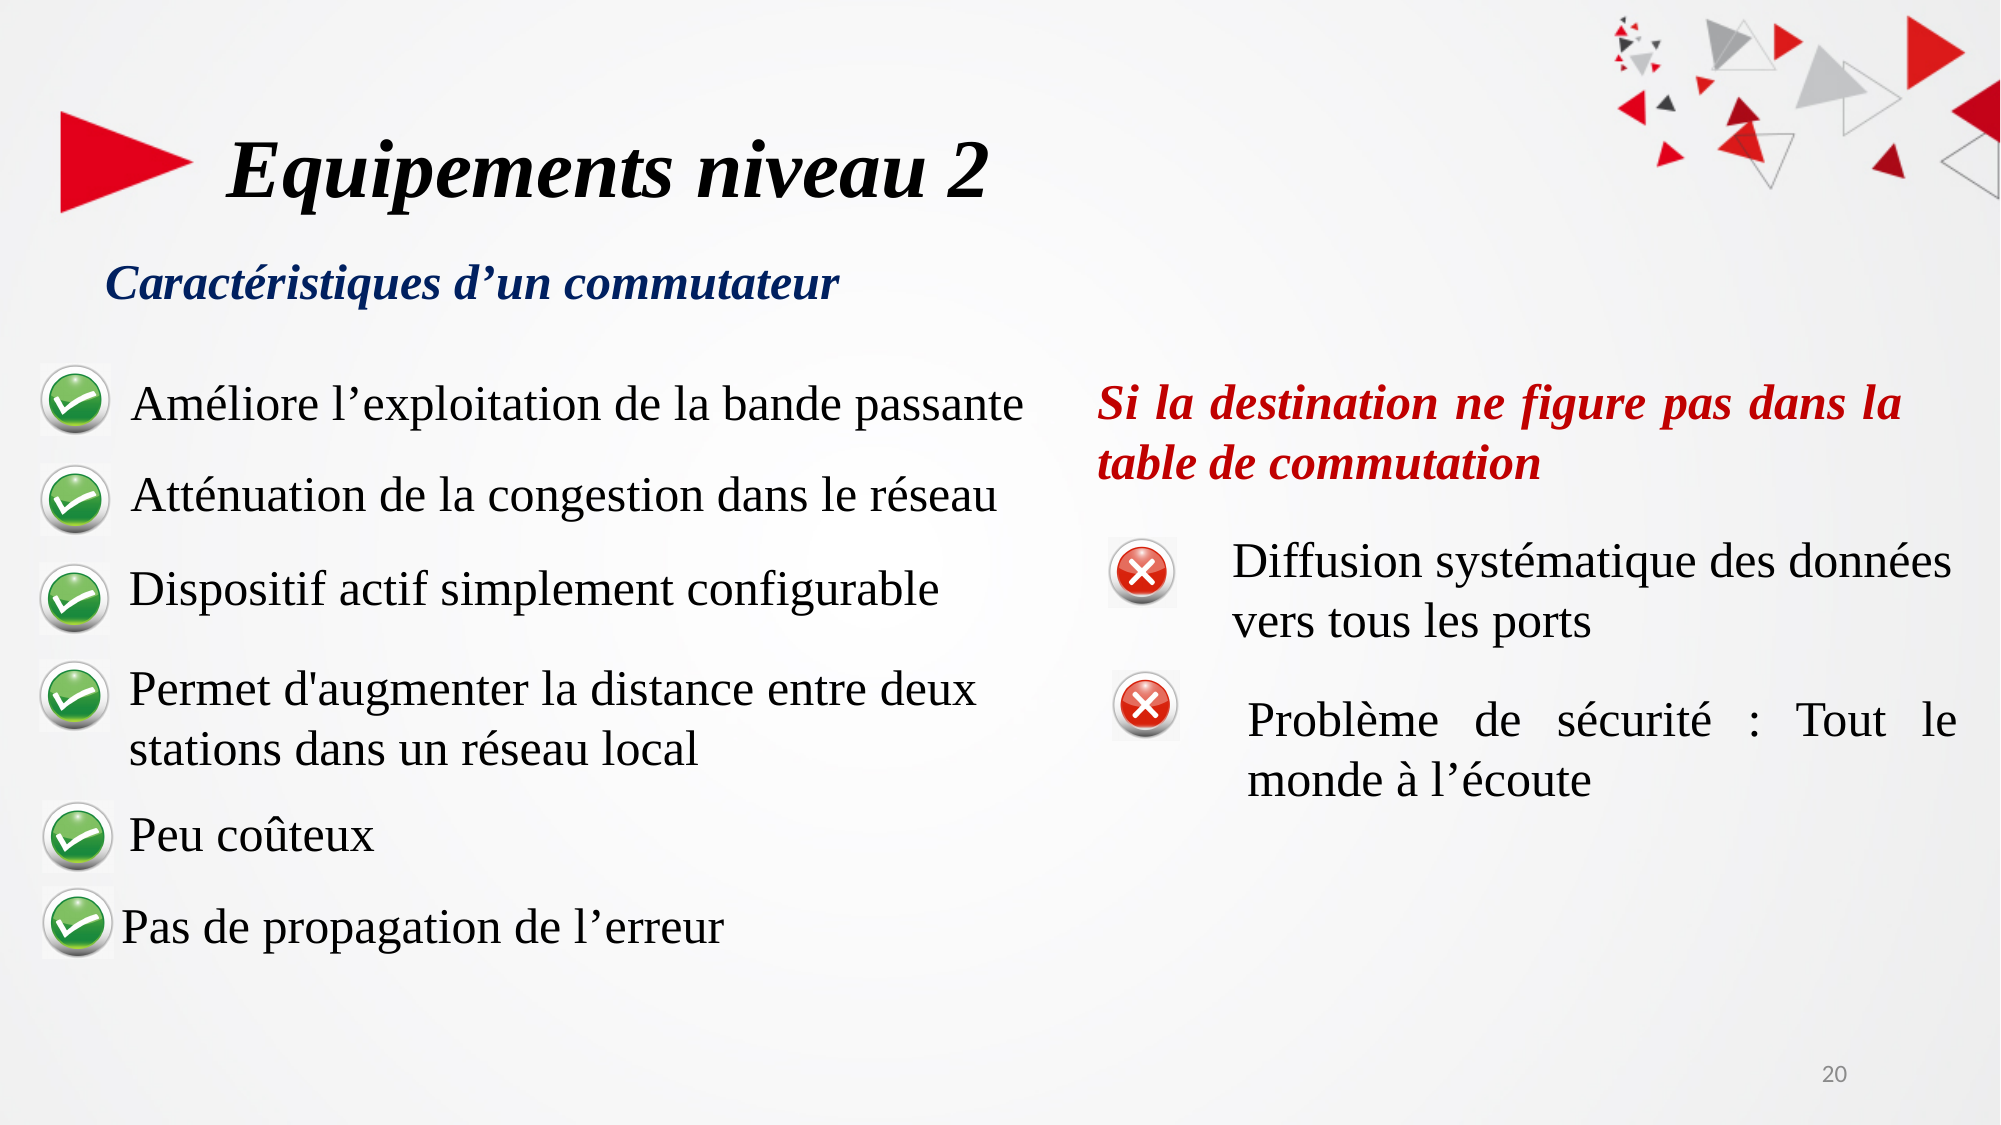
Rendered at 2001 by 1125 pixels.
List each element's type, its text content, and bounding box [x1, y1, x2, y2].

text_box Améliore l’exploitation de la bande passante [40, 362, 1041, 438]
text_box Peu coûteux [39, 794, 1040, 869]
text_box Atténuation de la congestion dans le réseau [40, 453, 1041, 529]
text_box Pas de propagation de l’erreur [31, 886, 740, 962]
text_box Dispositif actif simplement configurable [39, 547, 1040, 623]
text_box Diffusion systématique des données vers tous les ports [1142, 520, 1981, 655]
slide_number 20 [1412, 1042, 1863, 1103]
text_box Permet d'augmenter la distance entre deux stations dans un réseau local [39, 647, 993, 783]
text_box Caractéristiques d’un commutateur [91, 241, 953, 317]
picture [0, 0, 2001, 1125]
title Equipements niveau 2 [211, 76, 1562, 264]
text_box Si la destination ne figure pas dans la table de commutation [1007, 362, 1918, 498]
text_box Problème de sécurité : Tout le monde à l’écoute [1157, 678, 1974, 814]
